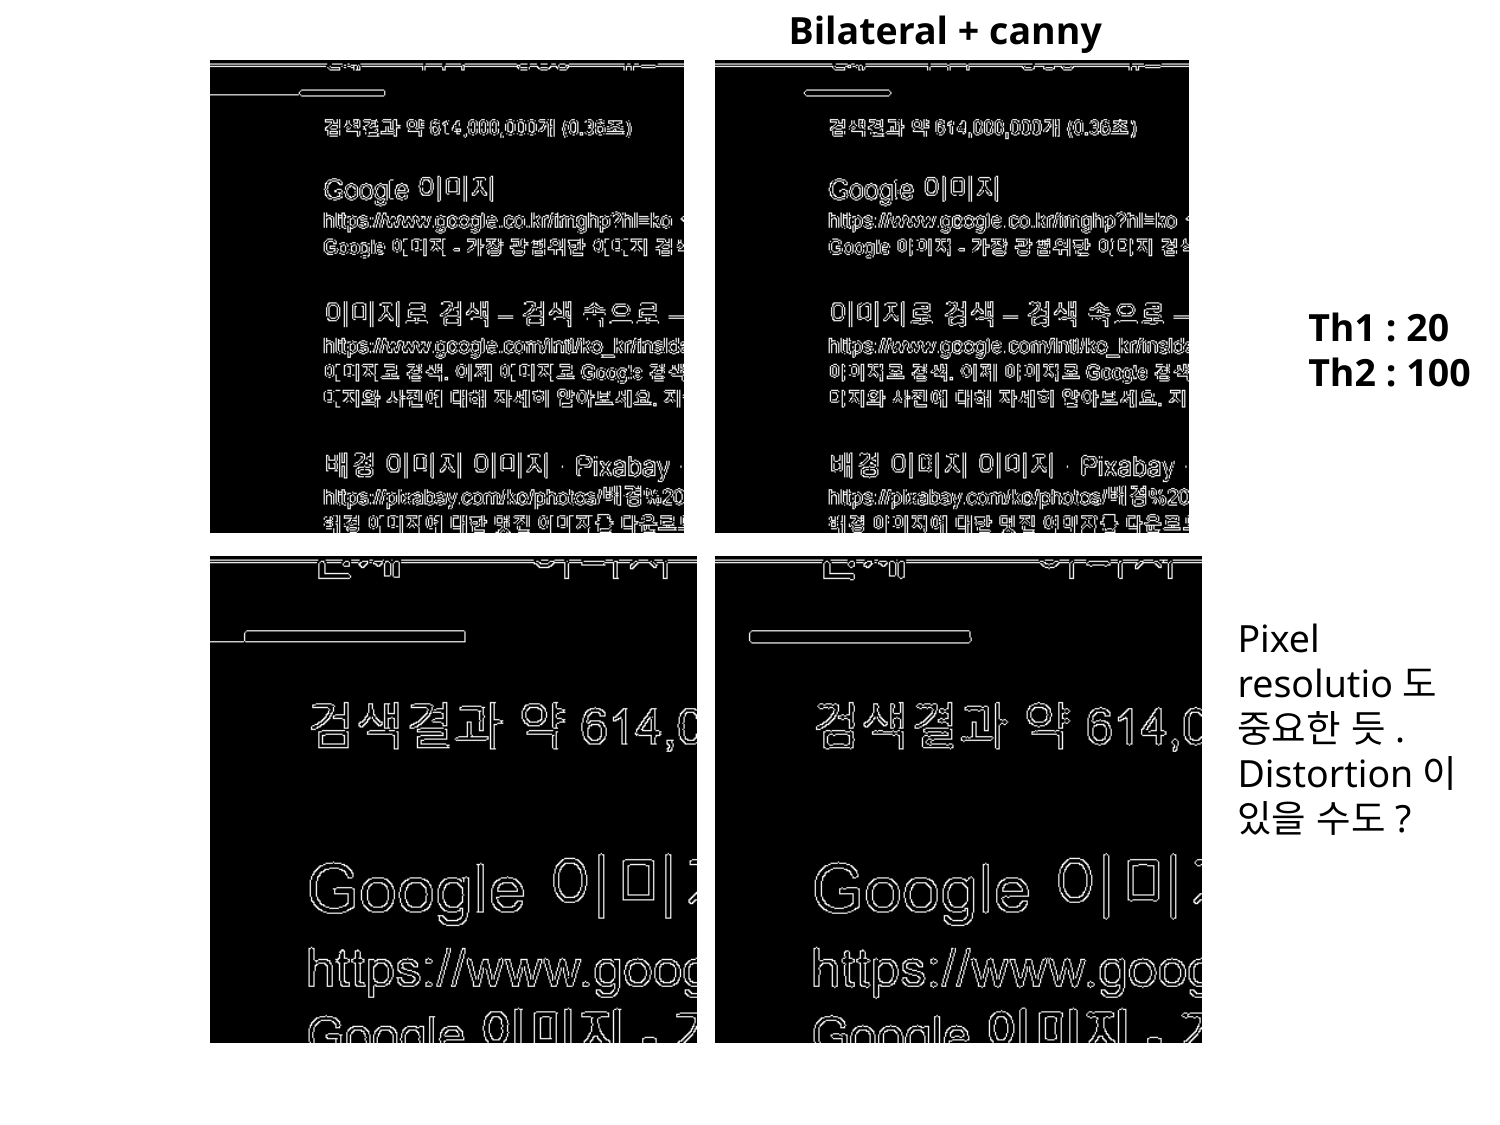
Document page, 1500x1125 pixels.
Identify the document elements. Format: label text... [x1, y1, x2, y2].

text_box Bilateral + canny [773, 0, 1117, 60]
picture [715, 60, 1189, 533]
text_box Th1 : 20 Th2 : 100 [1293, 296, 1487, 402]
picture [210, 556, 697, 1043]
picture [715, 556, 1202, 1043]
text_box Pixel resolutio도 중요한 듯. Distortion이 있을 수도? [1222, 607, 1500, 848]
picture [210, 60, 684, 533]
